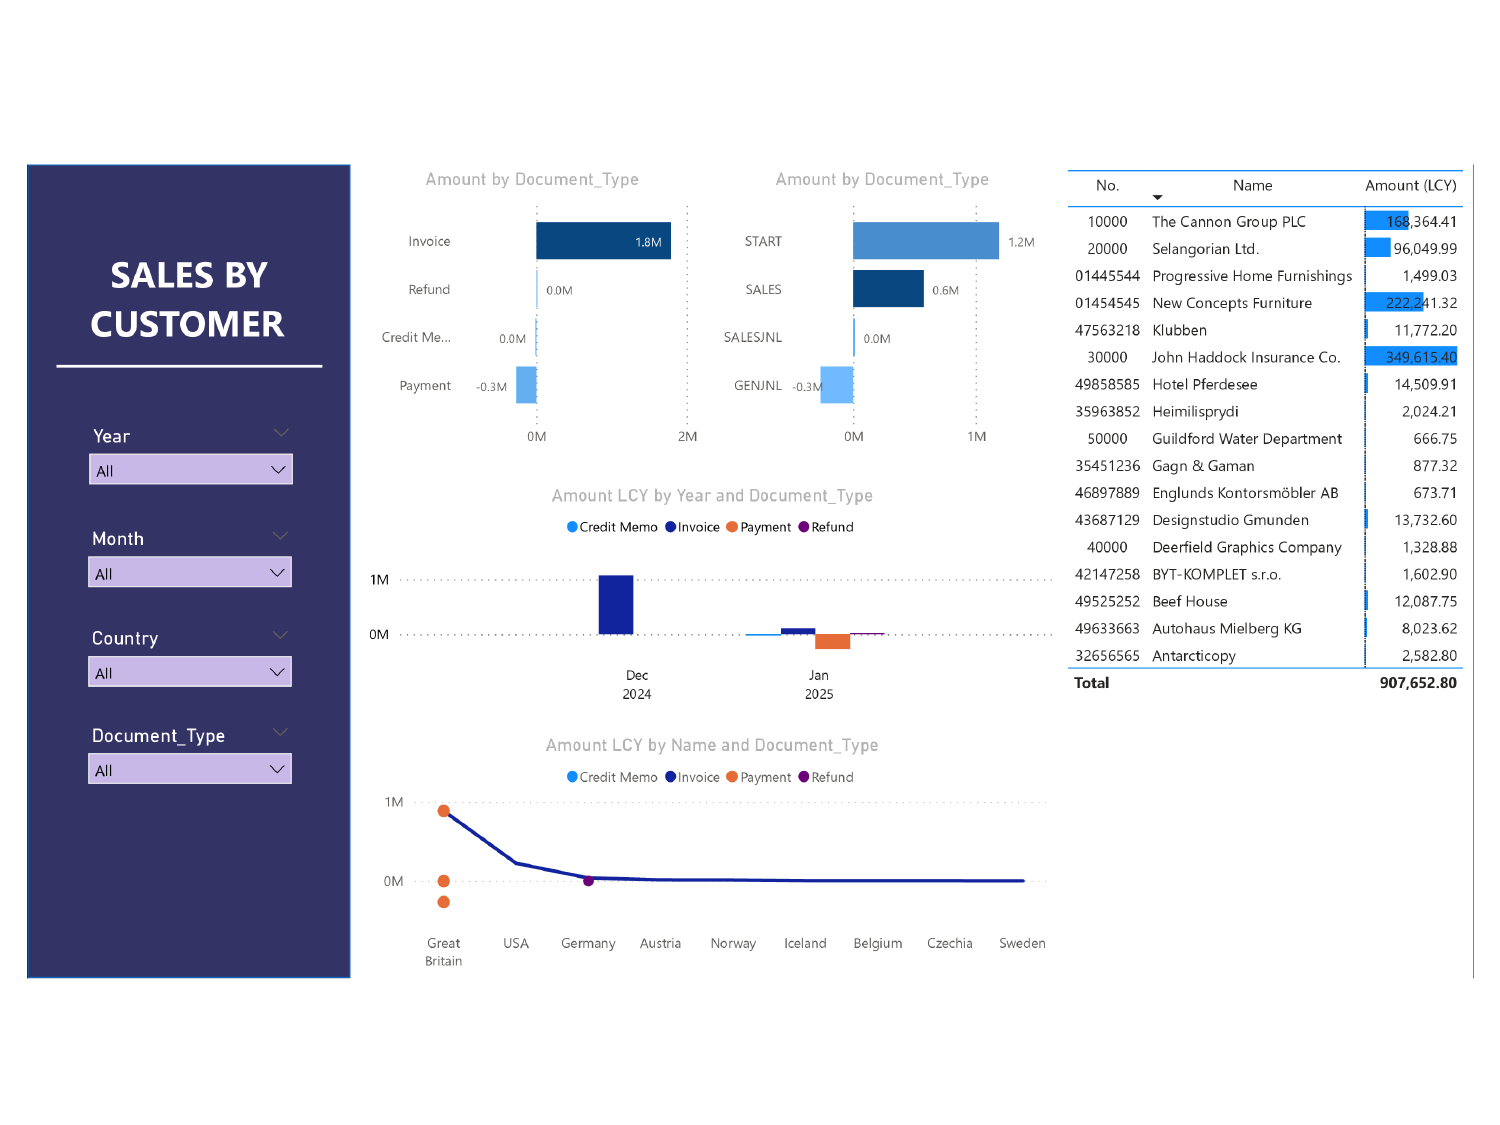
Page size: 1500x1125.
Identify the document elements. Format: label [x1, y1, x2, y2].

picture [0, 136, 1500, 1005]
